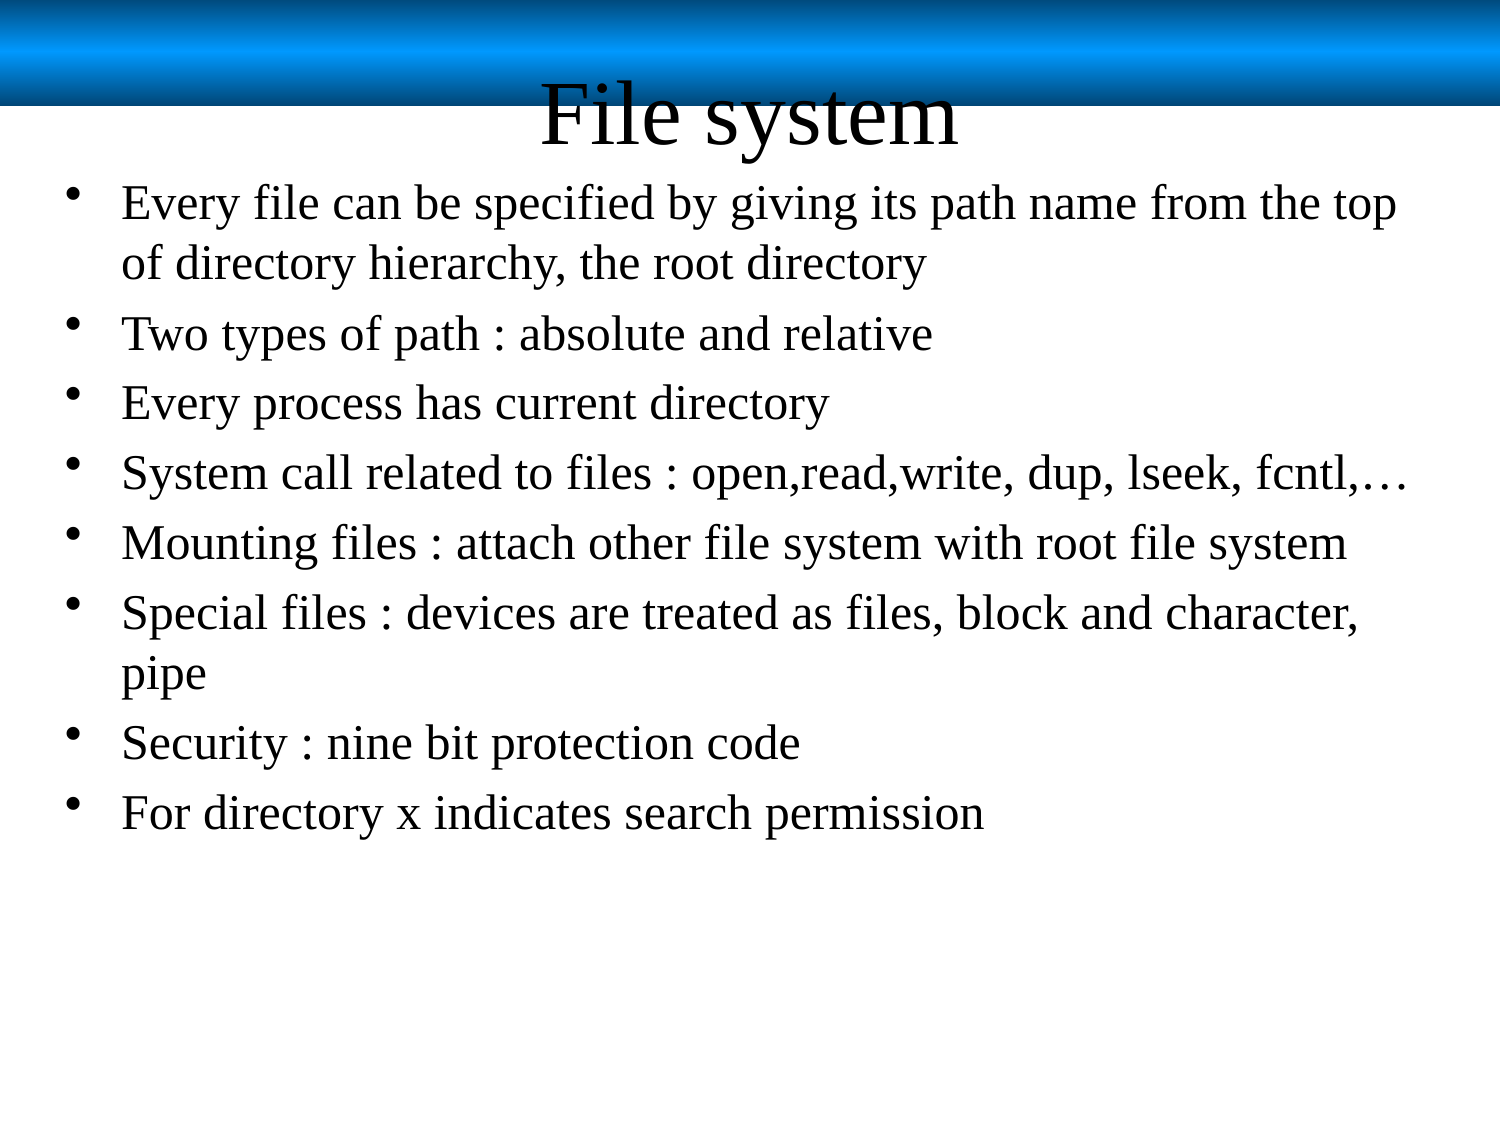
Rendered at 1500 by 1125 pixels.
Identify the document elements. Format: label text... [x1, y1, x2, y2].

list Every file can be specified by giving its path name from the top of directory hierarchy, the root directory Two types of path : absolute and relative Every process has current directory System call related to files : open,read,write, dup, lseek, fcntl,… Mounting files : attach other file system with root file system Special files : devices are treated as files, block and character, pipe Security : nine bit protection code For directory x indicates search permission [50, 162, 1450, 1025]
title File system [75, 45, 1425, 162]
